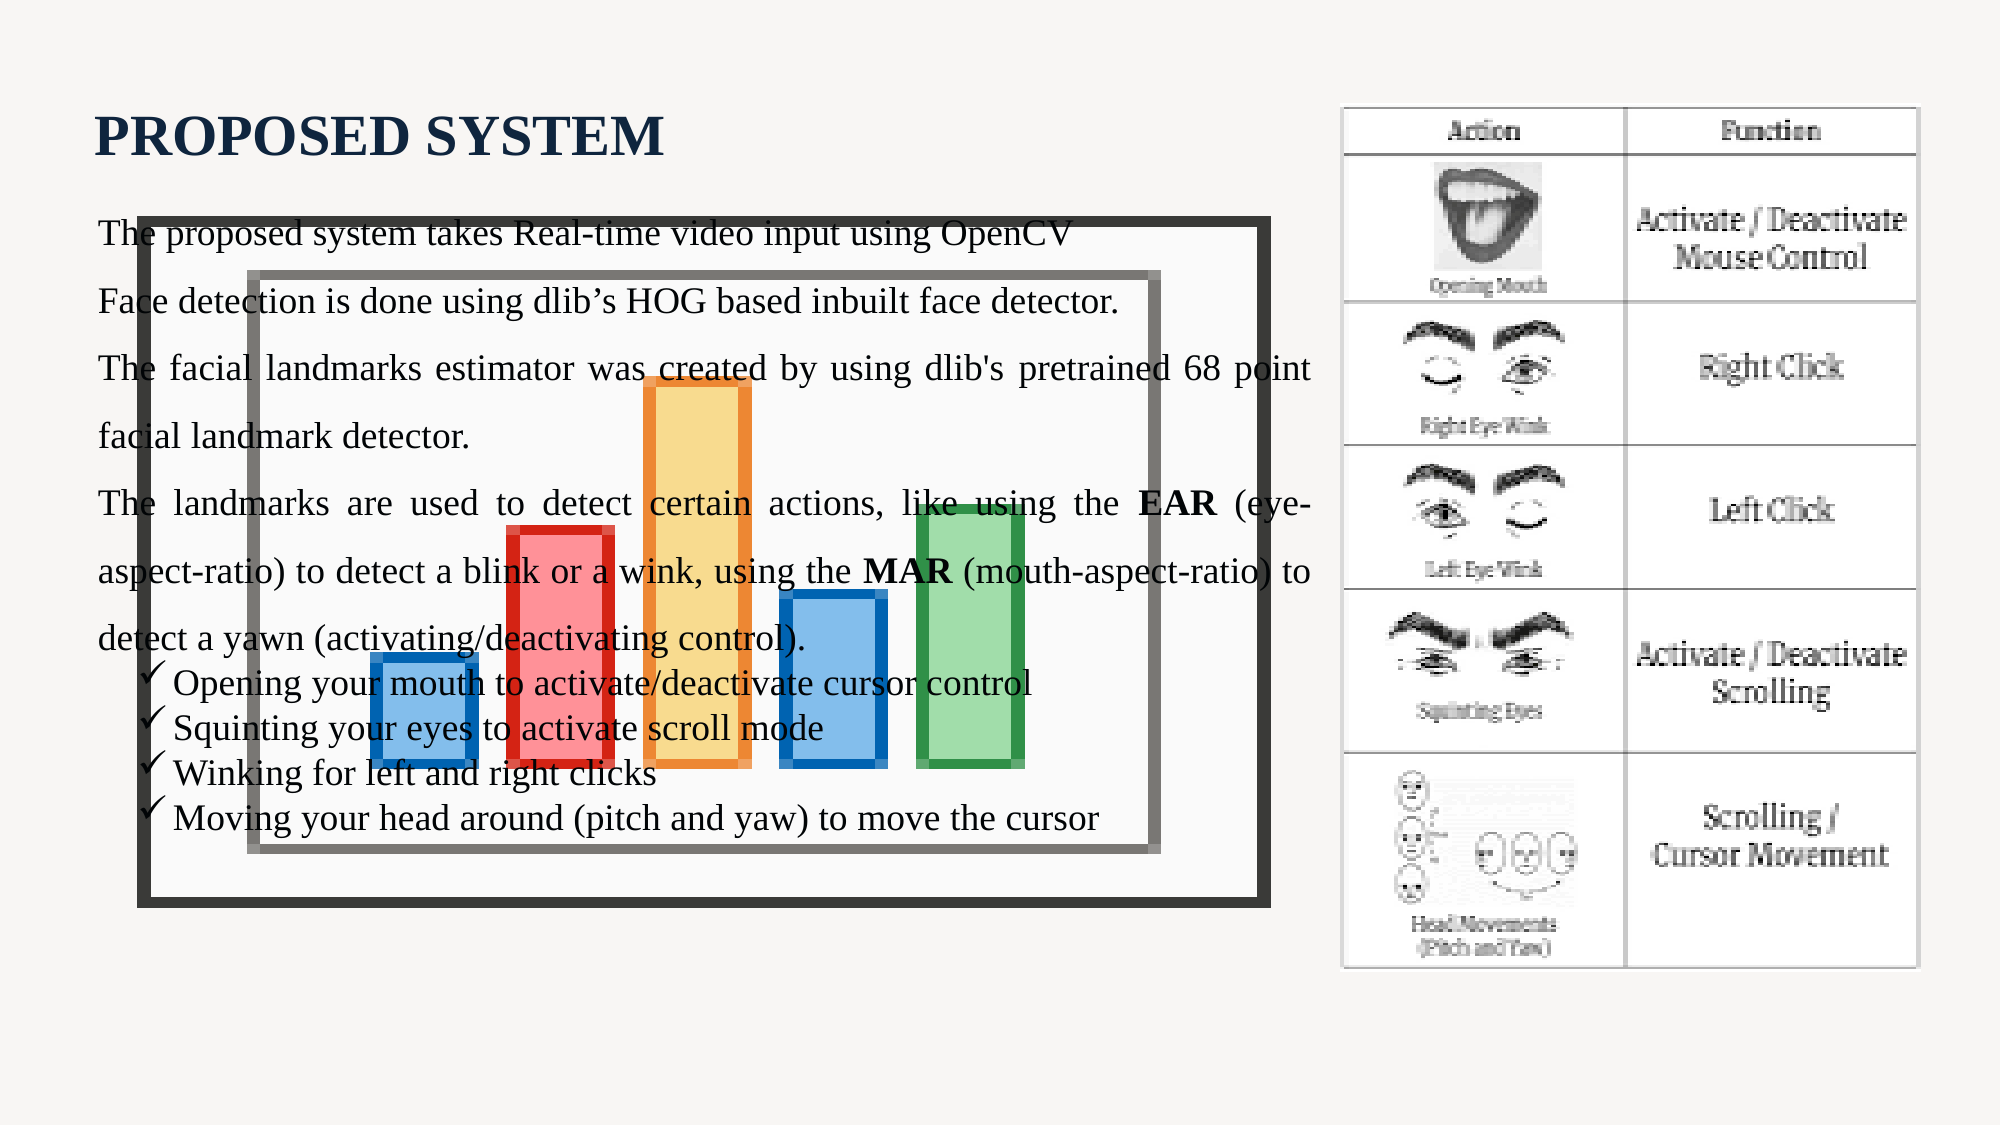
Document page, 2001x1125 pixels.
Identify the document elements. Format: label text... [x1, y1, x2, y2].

picture [1339, 103, 1921, 972]
text_box The proposed system takes Real-time video input using OpenCV Face detection is done using dlib’s HOG based inbuilt face detector. The facial landmarks estimator was created by using dlib's pretrained 68 point facial landmark detector. The landmarks are used to detect certain actions, like using the EAR (eye-aspect-ratio) to detect a blink or a wink, using the MAR (mouth-aspect-ratio) to detect a yawn (activating/deactivating control). Opening your mouth to activate/deactivate cursor control Squinting your eyes to activate scroll mode Winking for left and right clicks Moving your head around (pitch and yaw) to move the cursor [97, 185, 1312, 940]
title PROPOSED SYSTEM [79, 45, 1805, 229]
